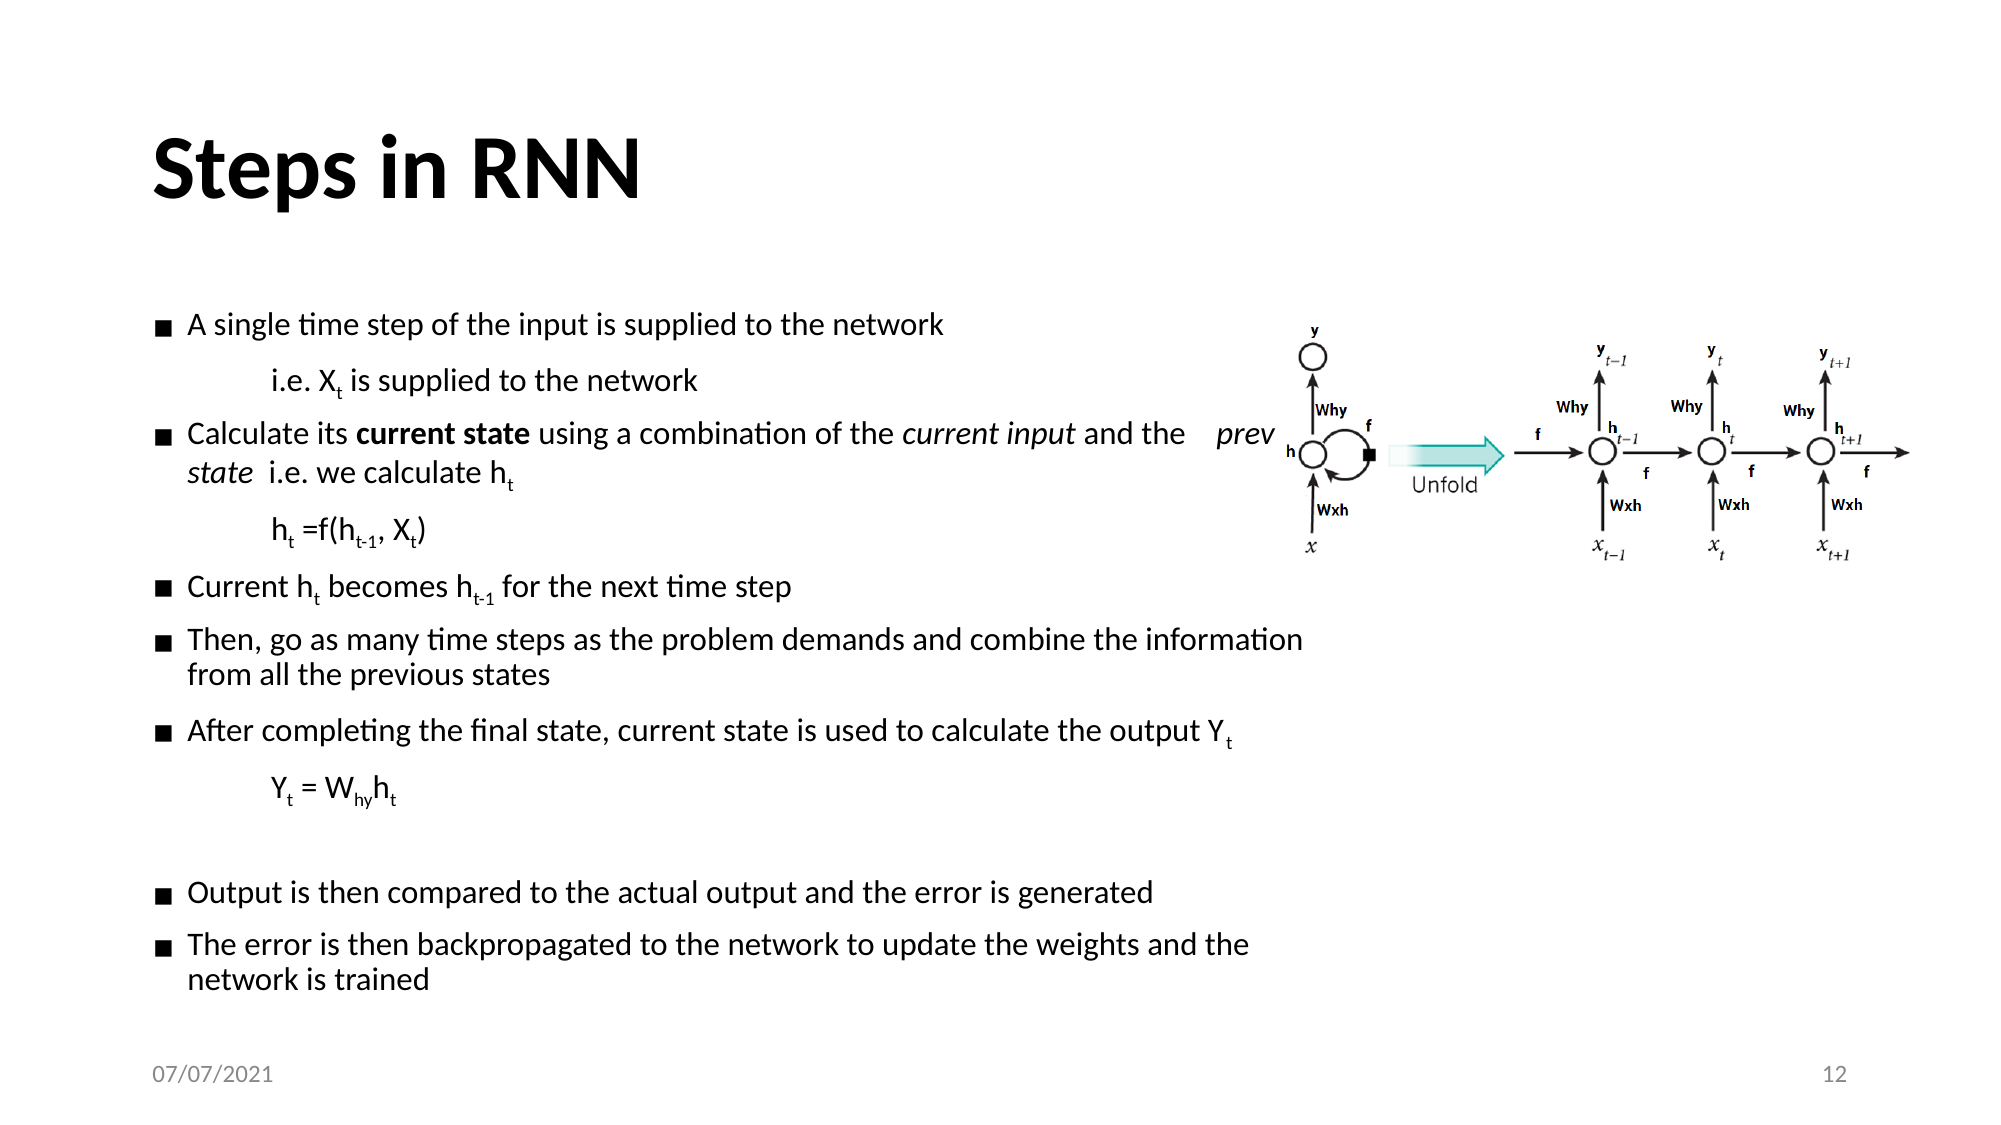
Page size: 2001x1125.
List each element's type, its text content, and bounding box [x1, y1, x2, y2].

list A single time step of the input is supplied to the network i.e. Xt is supplied to the network Calculate its current state using a combination of the current input and the previous state i.e. we calculate ht ht =f(ht-1, Xt) Current ht becomes ht-1 for the next time step Then, go as many time steps as the problem demands and combine the information from all the previous states After completing the final state, current state is used to calculate the output Yt Yt = Whyht Output is then compared to the actual output and the error is generated The error is then backpropagated to the network to update the weights and the network is trained [137, 299, 1348, 1014]
title Steps in RNN [137, 59, 1863, 278]
picture [1275, 312, 1942, 584]
slide_number 12 [1412, 1042, 1863, 1103]
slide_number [137, 1042, 588, 1103]
